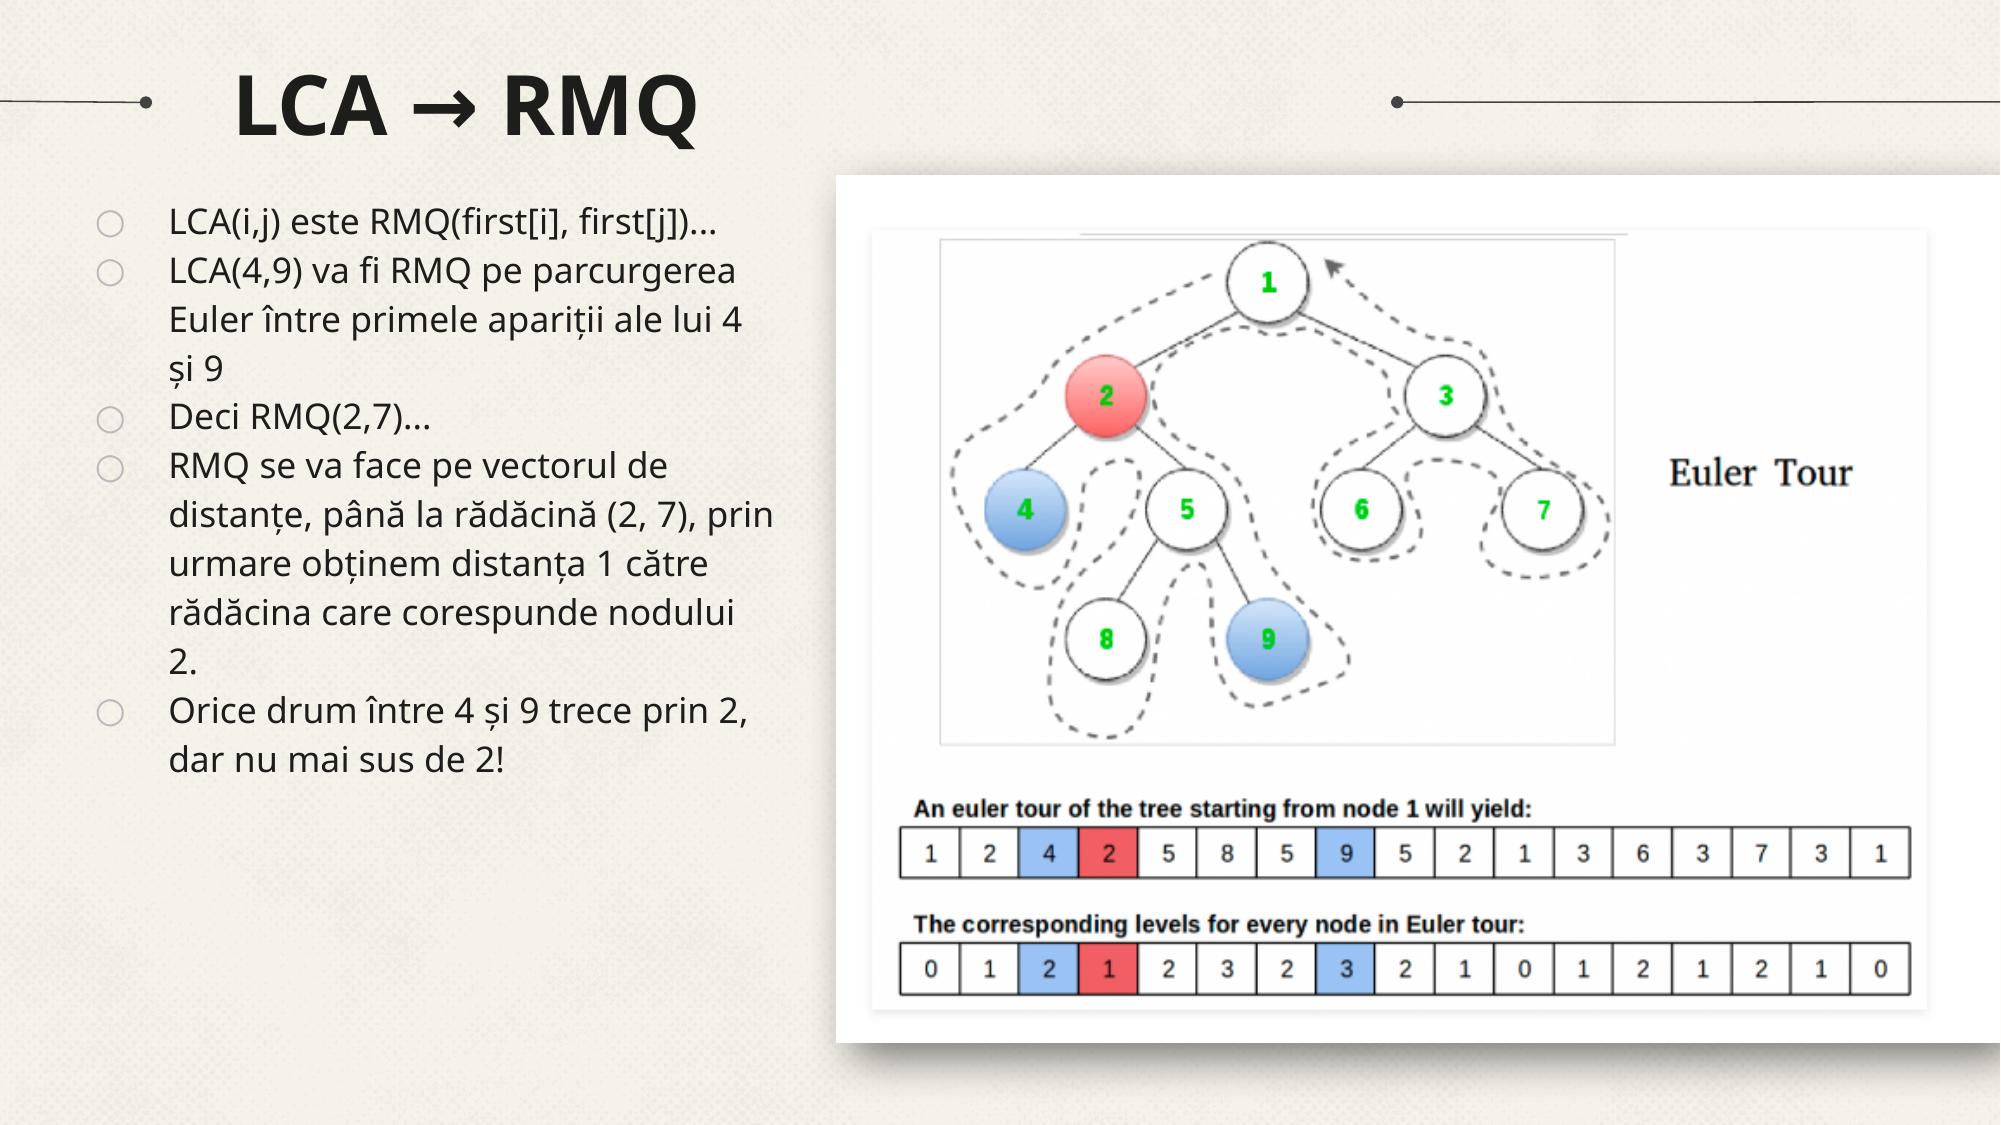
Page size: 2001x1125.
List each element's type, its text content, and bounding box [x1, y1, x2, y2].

list LCA(i,j) este RMQ(first[i], first[j])... LCA(4,9) va fi RMQ pe parcurgerea Euler între primele apariții ale lui 4 și 9 Deci RMQ(2,7)... RMQ se va face pe vectorul de distanțe, până la rădăcină (2, 7), prin urmare obținem distanța 1 către rădăcina care corespunde nodului 2. Orice drum între 4 și 9 trece prin 2, dar nu mai sus de 2! [48, 172, 834, 1039]
picture [0, 0, 2001, 1125]
title LCA → RMQ [212, 8, 1560, 172]
